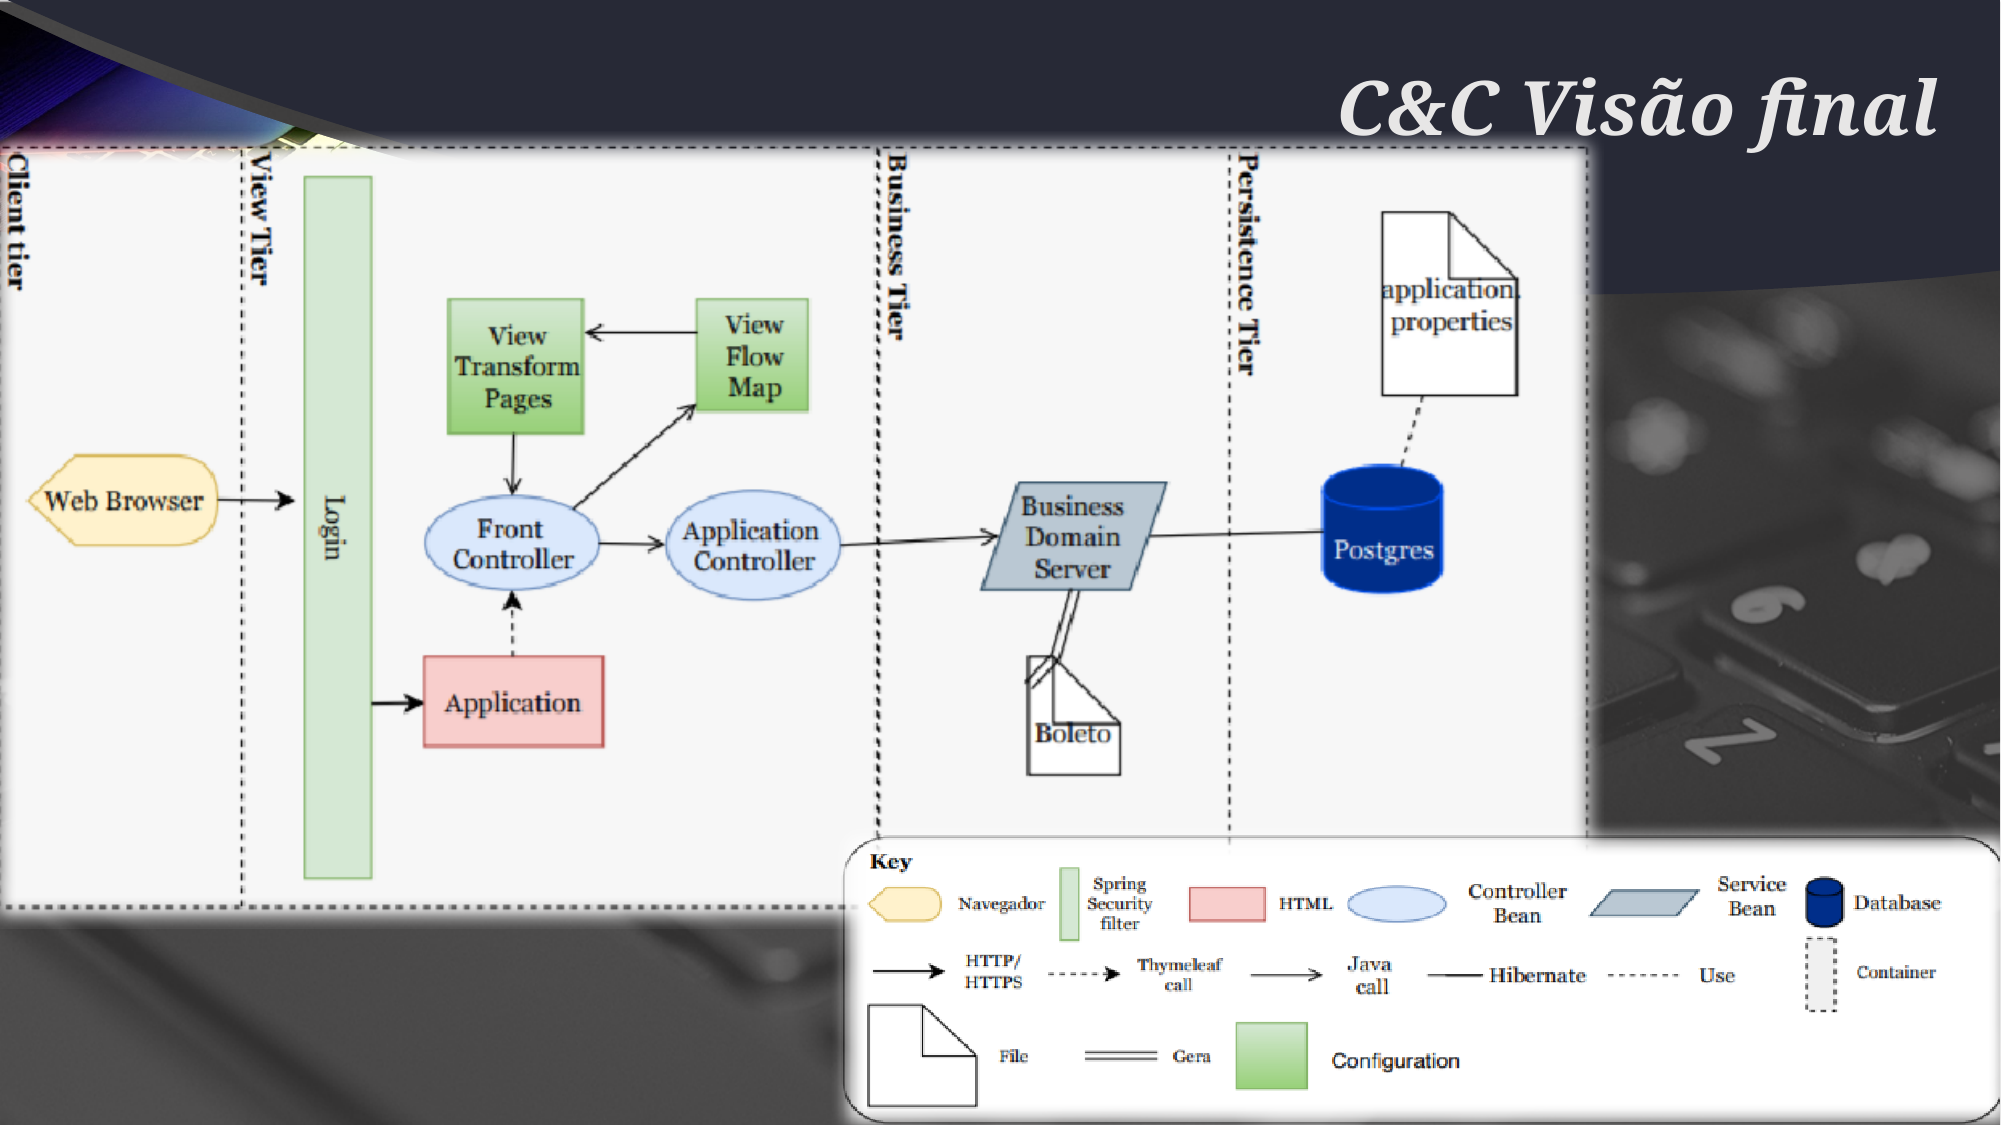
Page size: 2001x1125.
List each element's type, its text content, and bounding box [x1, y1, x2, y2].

title C&C Visão final [137, 2, 2000, 220]
picture [0, 0, 2001, 1125]
